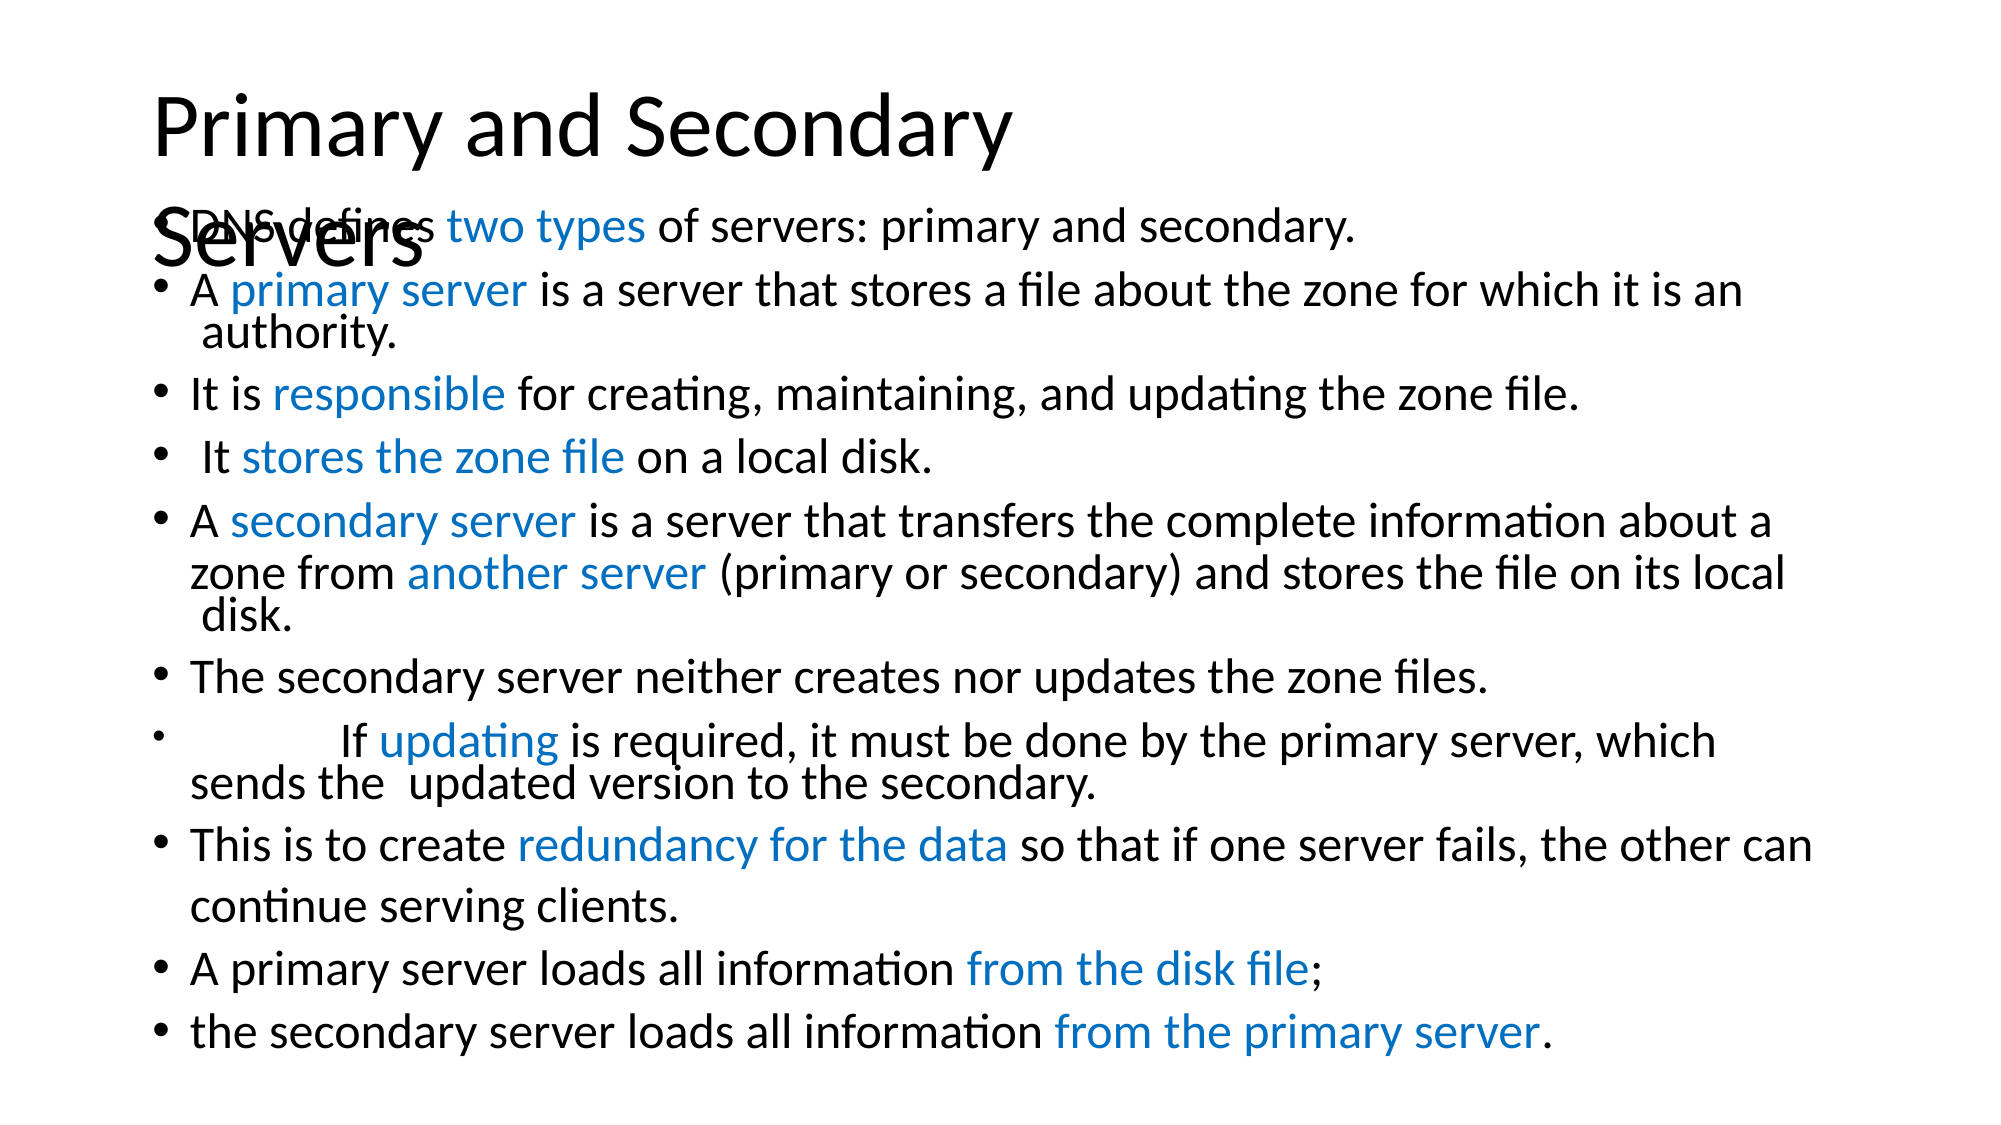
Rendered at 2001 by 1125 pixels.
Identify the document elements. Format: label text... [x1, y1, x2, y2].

text_box DNS defines two types of servers: primary and secondary. A primary server is a server that stores a file about the zone for which it is an authority. It is responsible for creating, maintaining, and updating the zone file. It stores the zone file on a local disk. A secondary server is a server that transfers the complete information about a zone from another server (primary or secondary) and stores the file on its local disk. The secondary server neither creates nor updates the zone files. If updating is required, it must be done by the primary server, which sends the updated version to the secondary. This is to create redundancy for the data so that if one server fails, the other can continue serving clients. A primary server loads all information from the disk file; the secondary server loads all information from the primary server. [150, 190, 1816, 1059]
title Primary and Secondary Servers [150, 63, 1295, 190]
